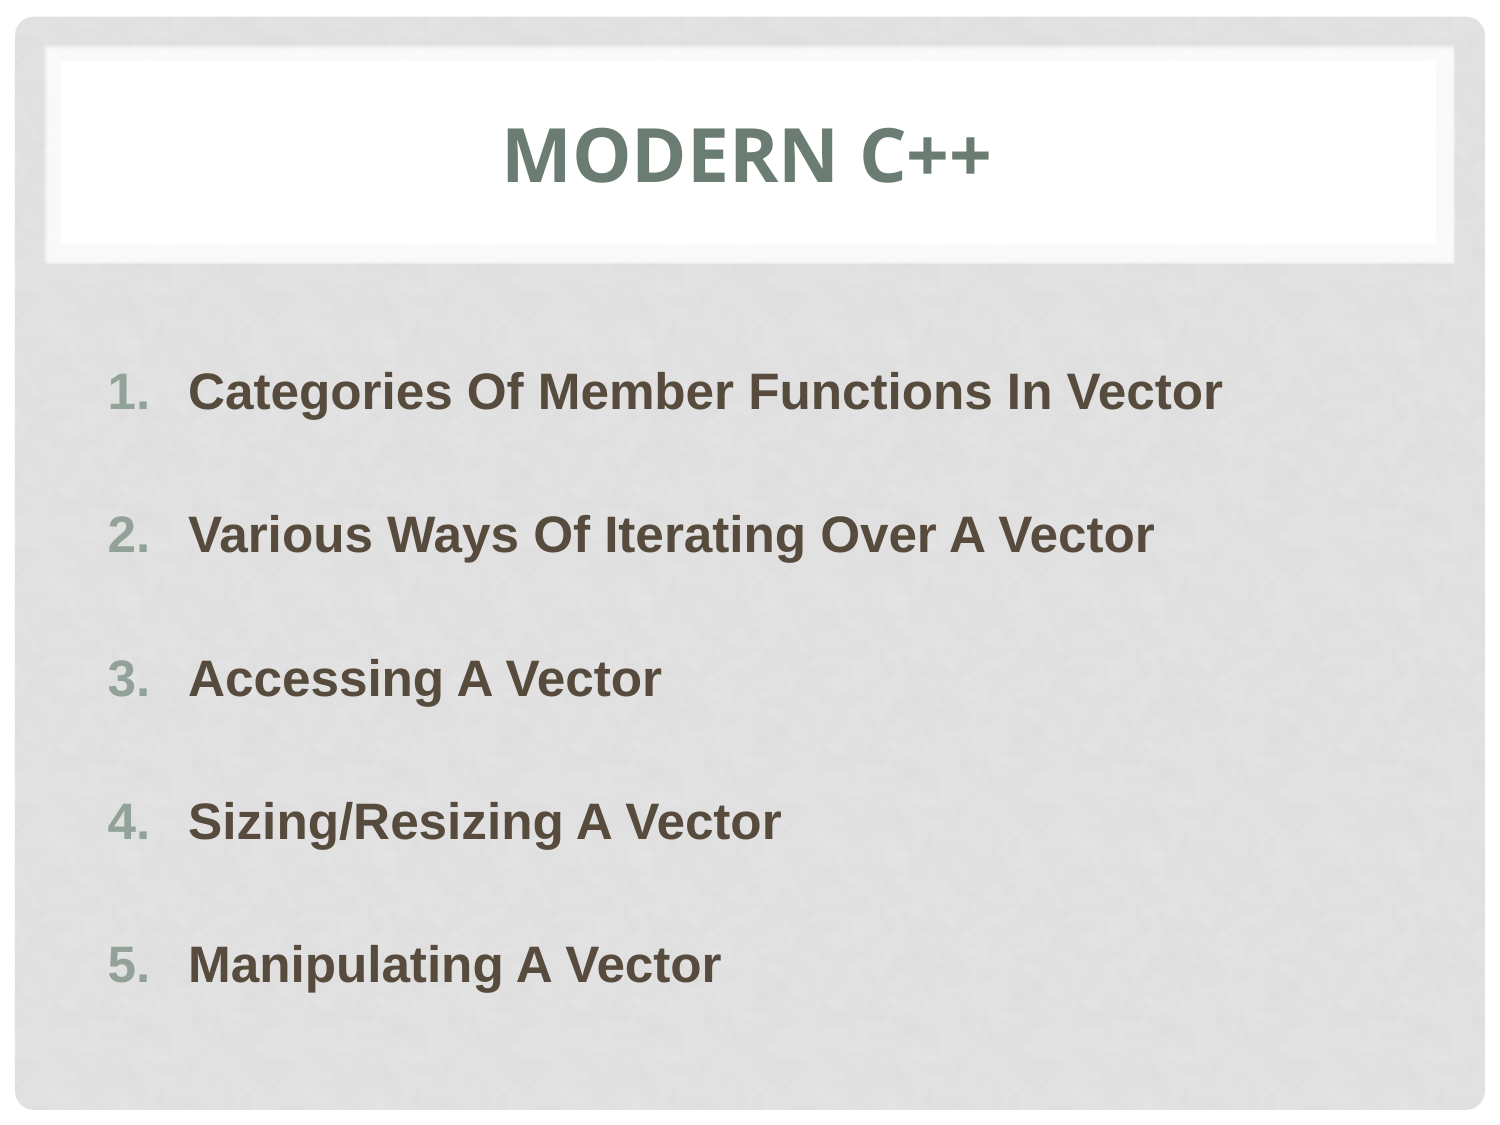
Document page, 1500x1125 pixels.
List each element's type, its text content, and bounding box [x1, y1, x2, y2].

title MODERN C++ [69, 66, 1425, 238]
list Categories Of Member Functions In Vector Various Ways Of Iterating Over A Vector Accessing A Vector Sizing/Resizing A Vector Manipulating A Vector [75, 287, 1425, 1005]
